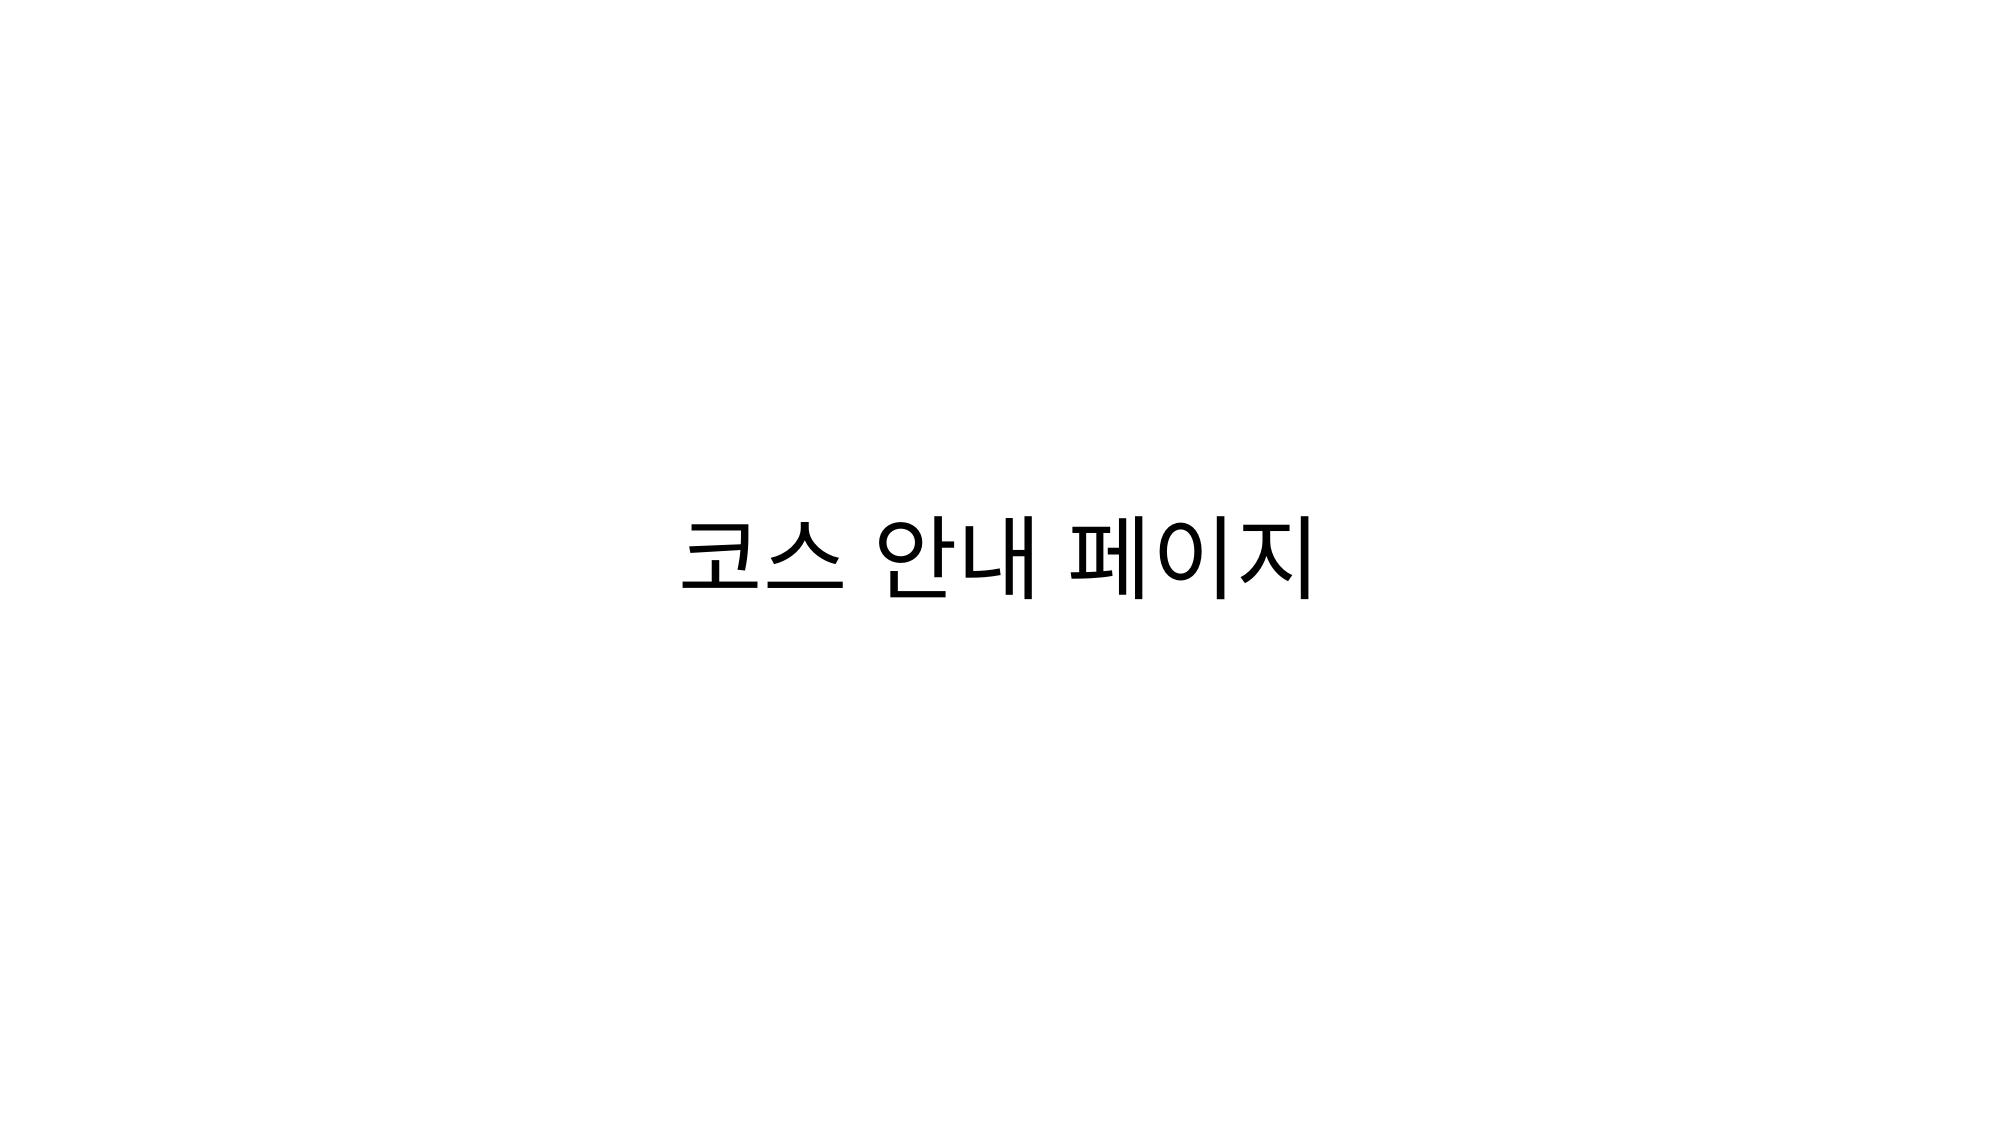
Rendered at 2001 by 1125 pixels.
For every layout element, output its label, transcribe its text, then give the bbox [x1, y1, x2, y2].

title 코스 안내 페이지 [137, 453, 1863, 672]
